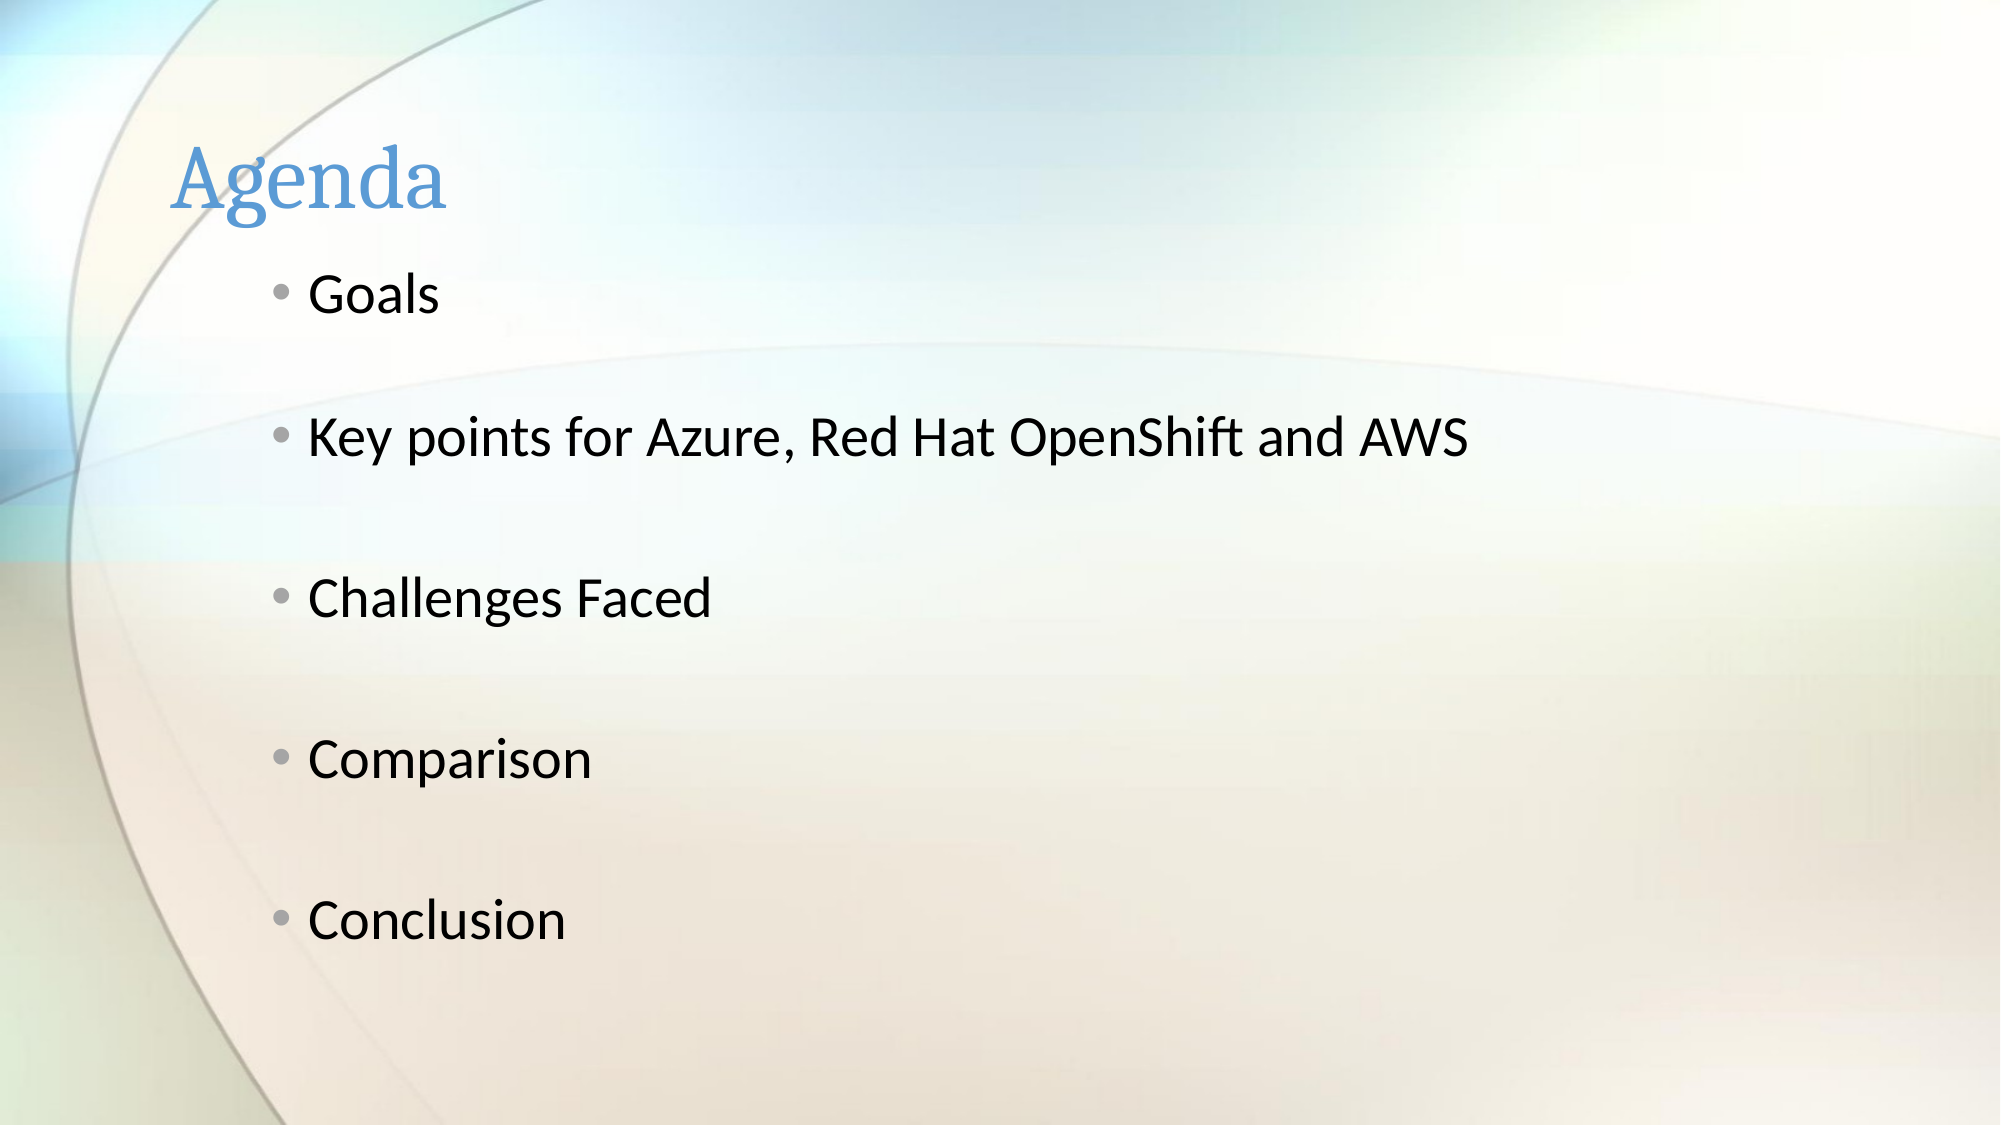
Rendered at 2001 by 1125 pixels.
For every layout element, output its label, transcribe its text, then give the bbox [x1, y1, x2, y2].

picture [0, 0, 2001, 1125]
title Agenda [155, 62, 1637, 281]
list Goals Key points for Azure, Red Hat OpenShift and AWS Challenges Faced Comparison Conclusion [256, 255, 1863, 1014]
